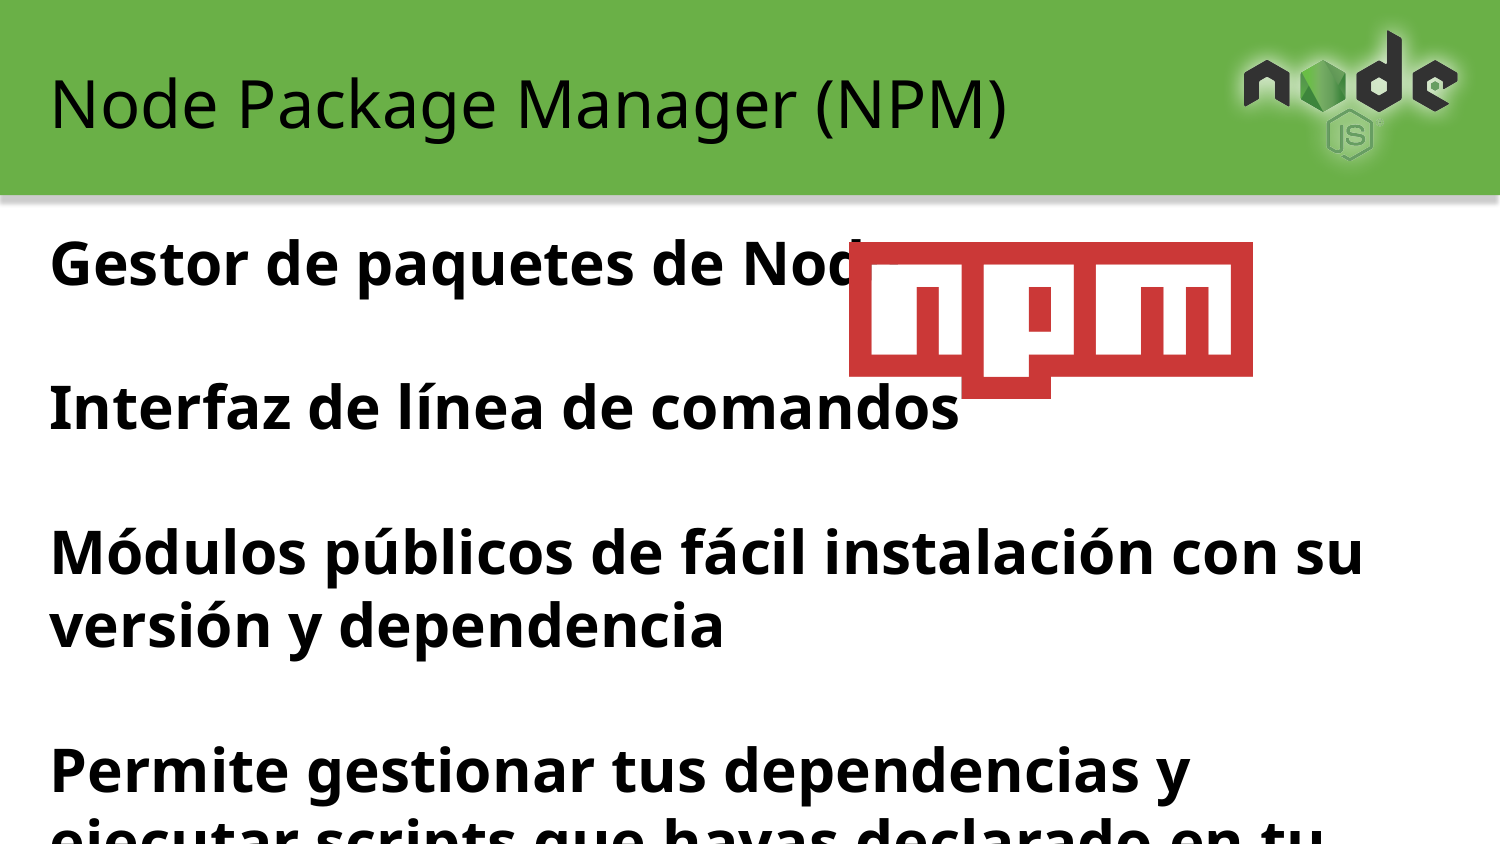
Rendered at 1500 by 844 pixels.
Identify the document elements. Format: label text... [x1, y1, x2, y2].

text_box Gestor de paquetes de Node Interfaz de línea de comandos Módulos públicos de fácil instalación con su versión y dependencia Permite gestionar tus dependencias y ejecutar scripts que hayas declarado en tu package.json [34, 209, 1416, 844]
picture [1244, 30, 1458, 161]
picture [849, 241, 1253, 399]
text_box Node Package Manager (NPM) [34, 47, 1176, 157]
